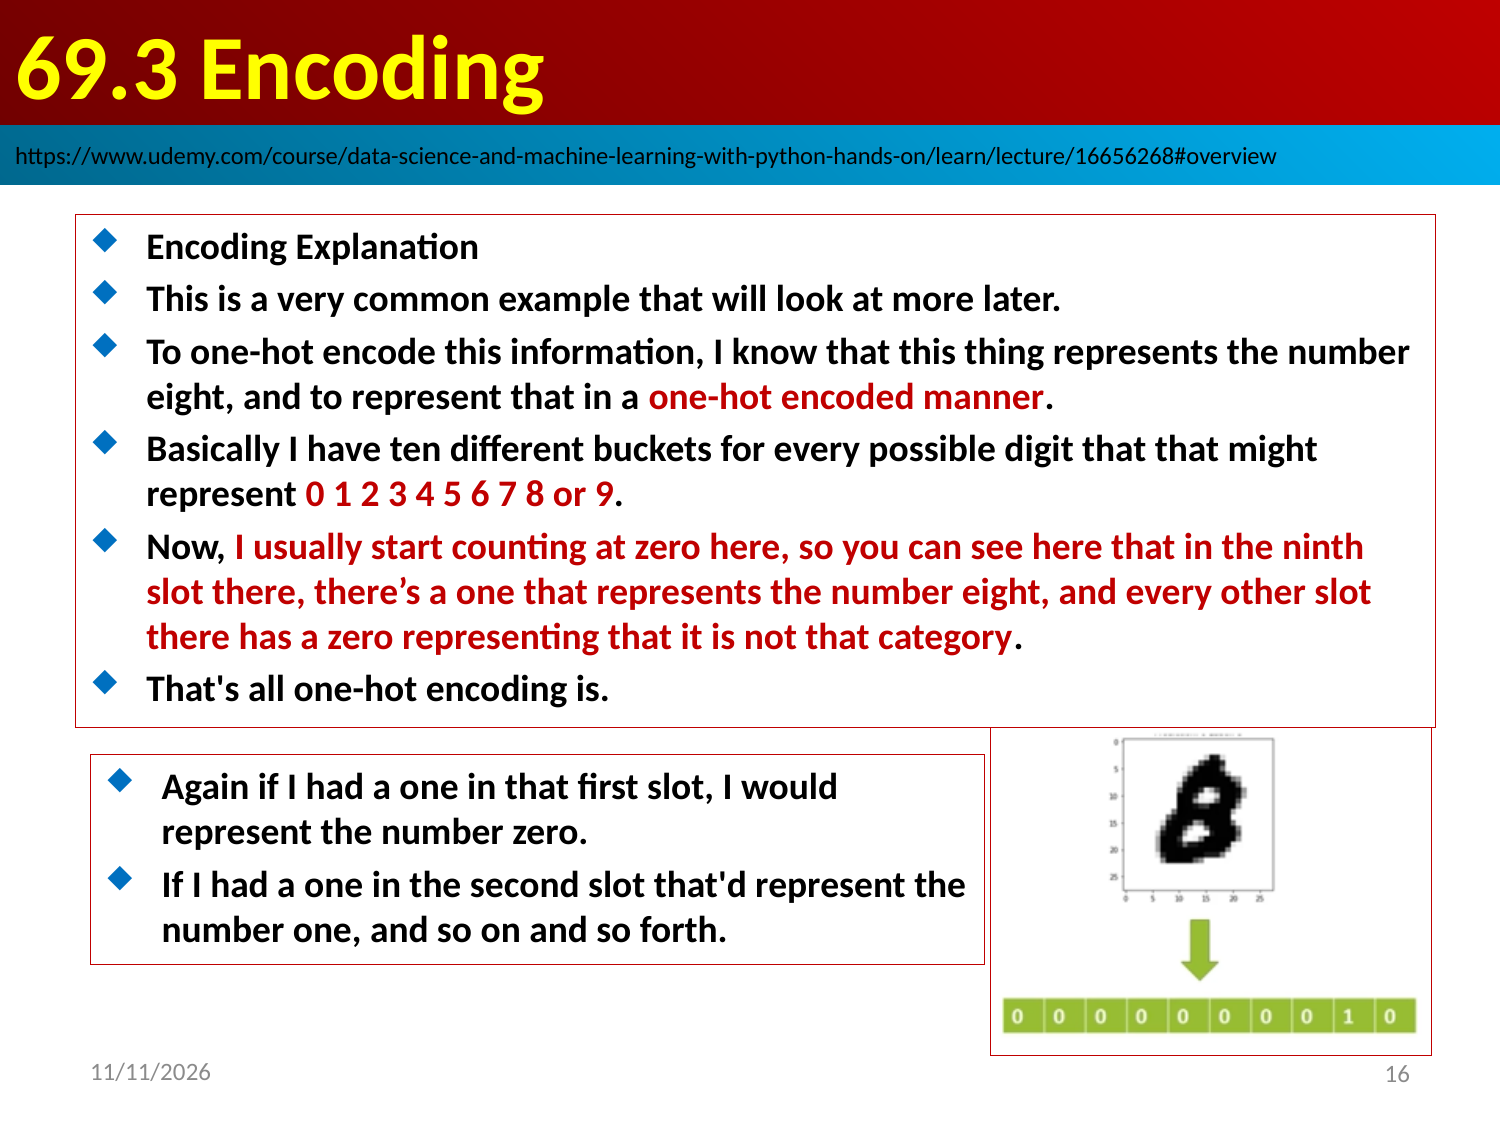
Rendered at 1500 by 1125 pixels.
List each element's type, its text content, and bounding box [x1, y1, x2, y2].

subtitle Encoding Explanation This is a very common example that will look at more later. To one-hot encode this information, I know that this thing represents the number eight, and to represent that in a one-hot encoded manner. Basically I have ten different buckets for every possible digit that that might represent 0 1 2 3 4 5 6 7 8 or 9. Now, I usually start counting at zero here, so you can see here that in the ninth slot there, there’s a one that represents the number eight, and every other slot there has a zero representing that it is not that category. That's all one-hot encoding is. [75, 214, 1436, 728]
slide_number 16 [1074, 1064, 1425, 1103]
text_box Again if I had a one in that first slot, I would represent the number zero. If I had a one in the second slot that'd represent the number one, and so on and so forth. [90, 754, 985, 965]
text_box https://www.udemy.com/course/data-science-and-machine-learning-with-python-hands-on/learn/lecture/16656268#overview [0, 125, 1500, 185]
picture [990, 727, 1432, 1057]
title 69.3 Encoding [0, 0, 1500, 125]
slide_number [75, 1040, 425, 1101]
